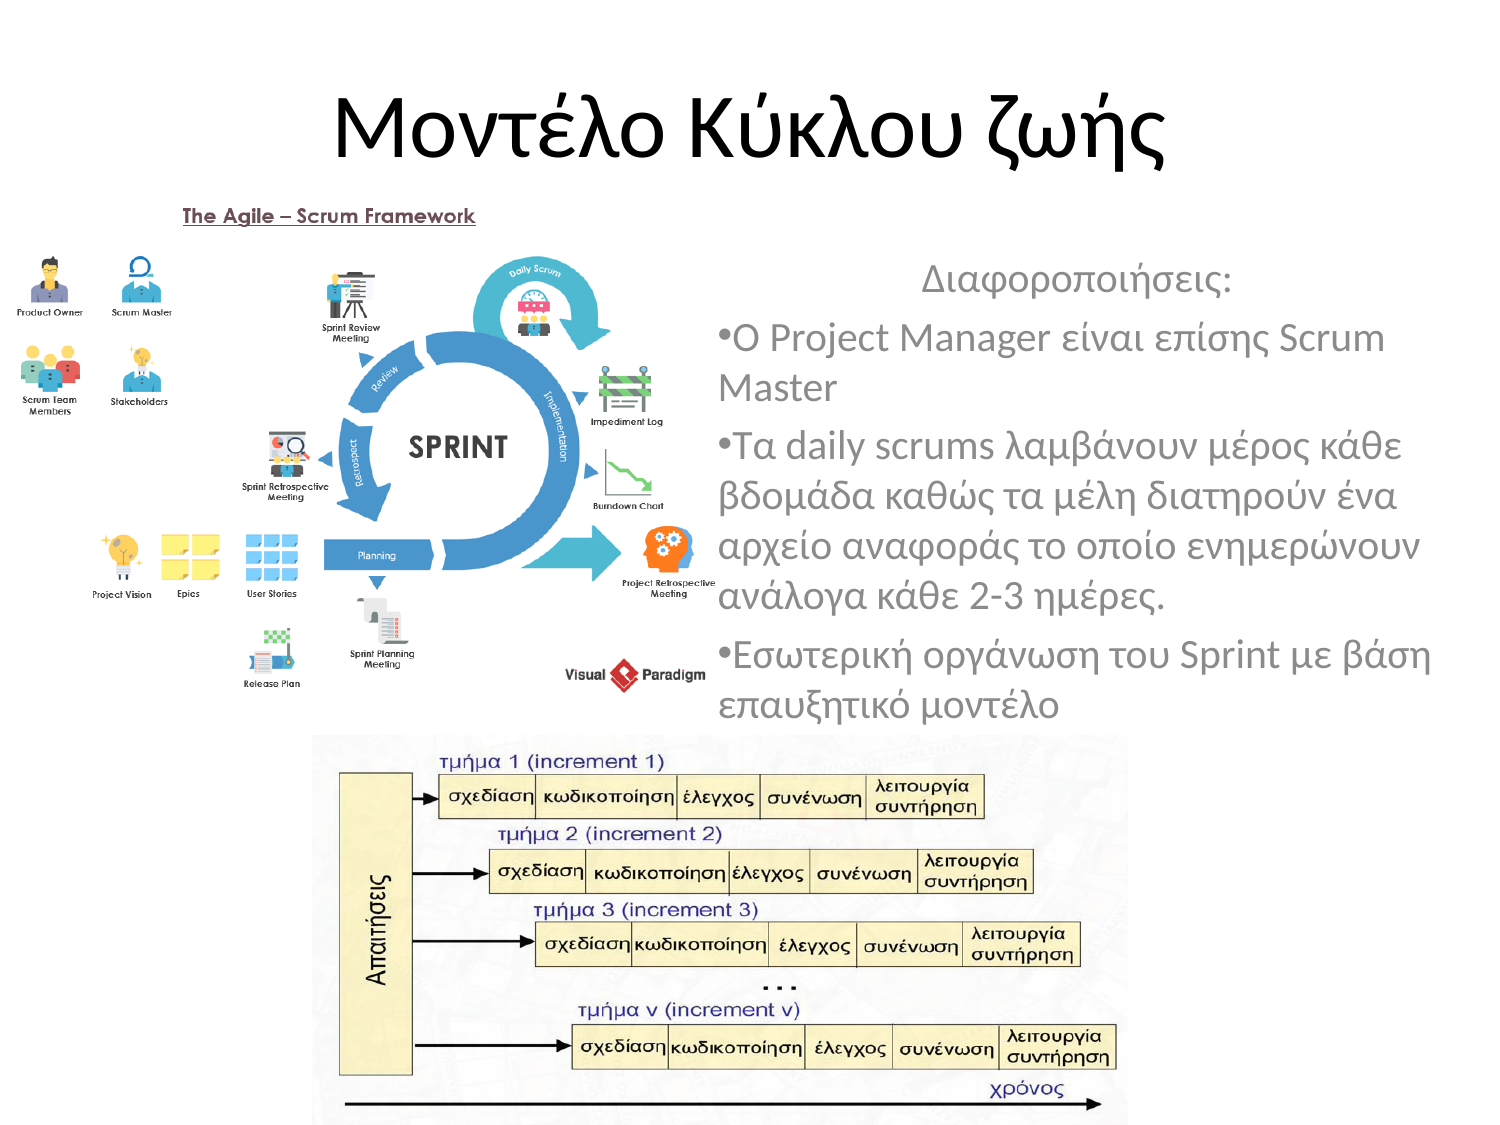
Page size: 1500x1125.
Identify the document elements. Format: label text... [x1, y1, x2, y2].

picture [312, 734, 1129, 1125]
picture [17, 207, 715, 693]
subtitle Διαφοροποιήσεις: Ο Project Manager είναι επίσης Scrum Master Τα daily scrums λαμβάνουν μέρος κάθε βδομάδα καθώς τα μέλη διατηρούν ένα αρχείο αναφοράς το οποίο ενημερώνουν ανάλογα κάθε 2-3 ημέρες. Εσωτερική οργάνωση του Sprint με βάση επαυξητικό μοντέλο [702, 243, 1453, 941]
title Μοντέλο Κύκλου ζωής [112, 0, 1388, 242]
